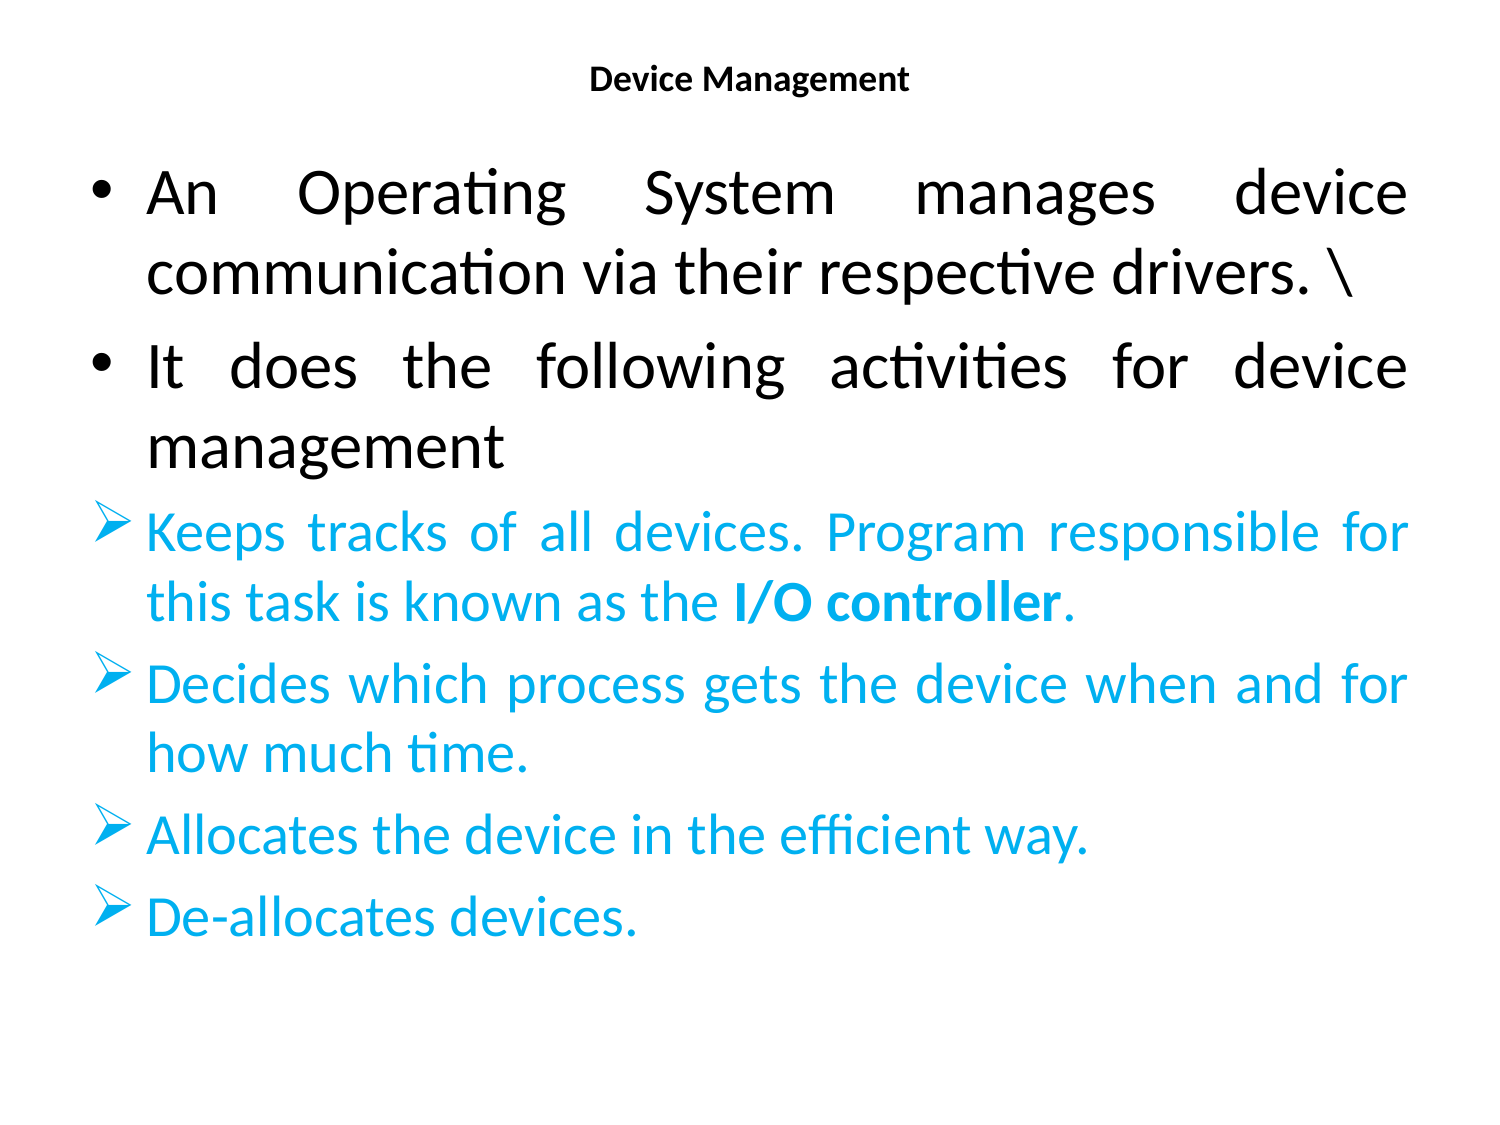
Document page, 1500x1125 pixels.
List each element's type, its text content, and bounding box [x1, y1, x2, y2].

title Device Management [75, 45, 1425, 140]
list An Operating System manages device communication via their respective drivers. \ It does the following activities for device management Keeps tracks of all devices. Program responsible for this task is known as the I/O controller. Decides which process gets the device when and for how much time. Allocates the device in the efficient way. De-allocates devices. [75, 140, 1425, 1005]
